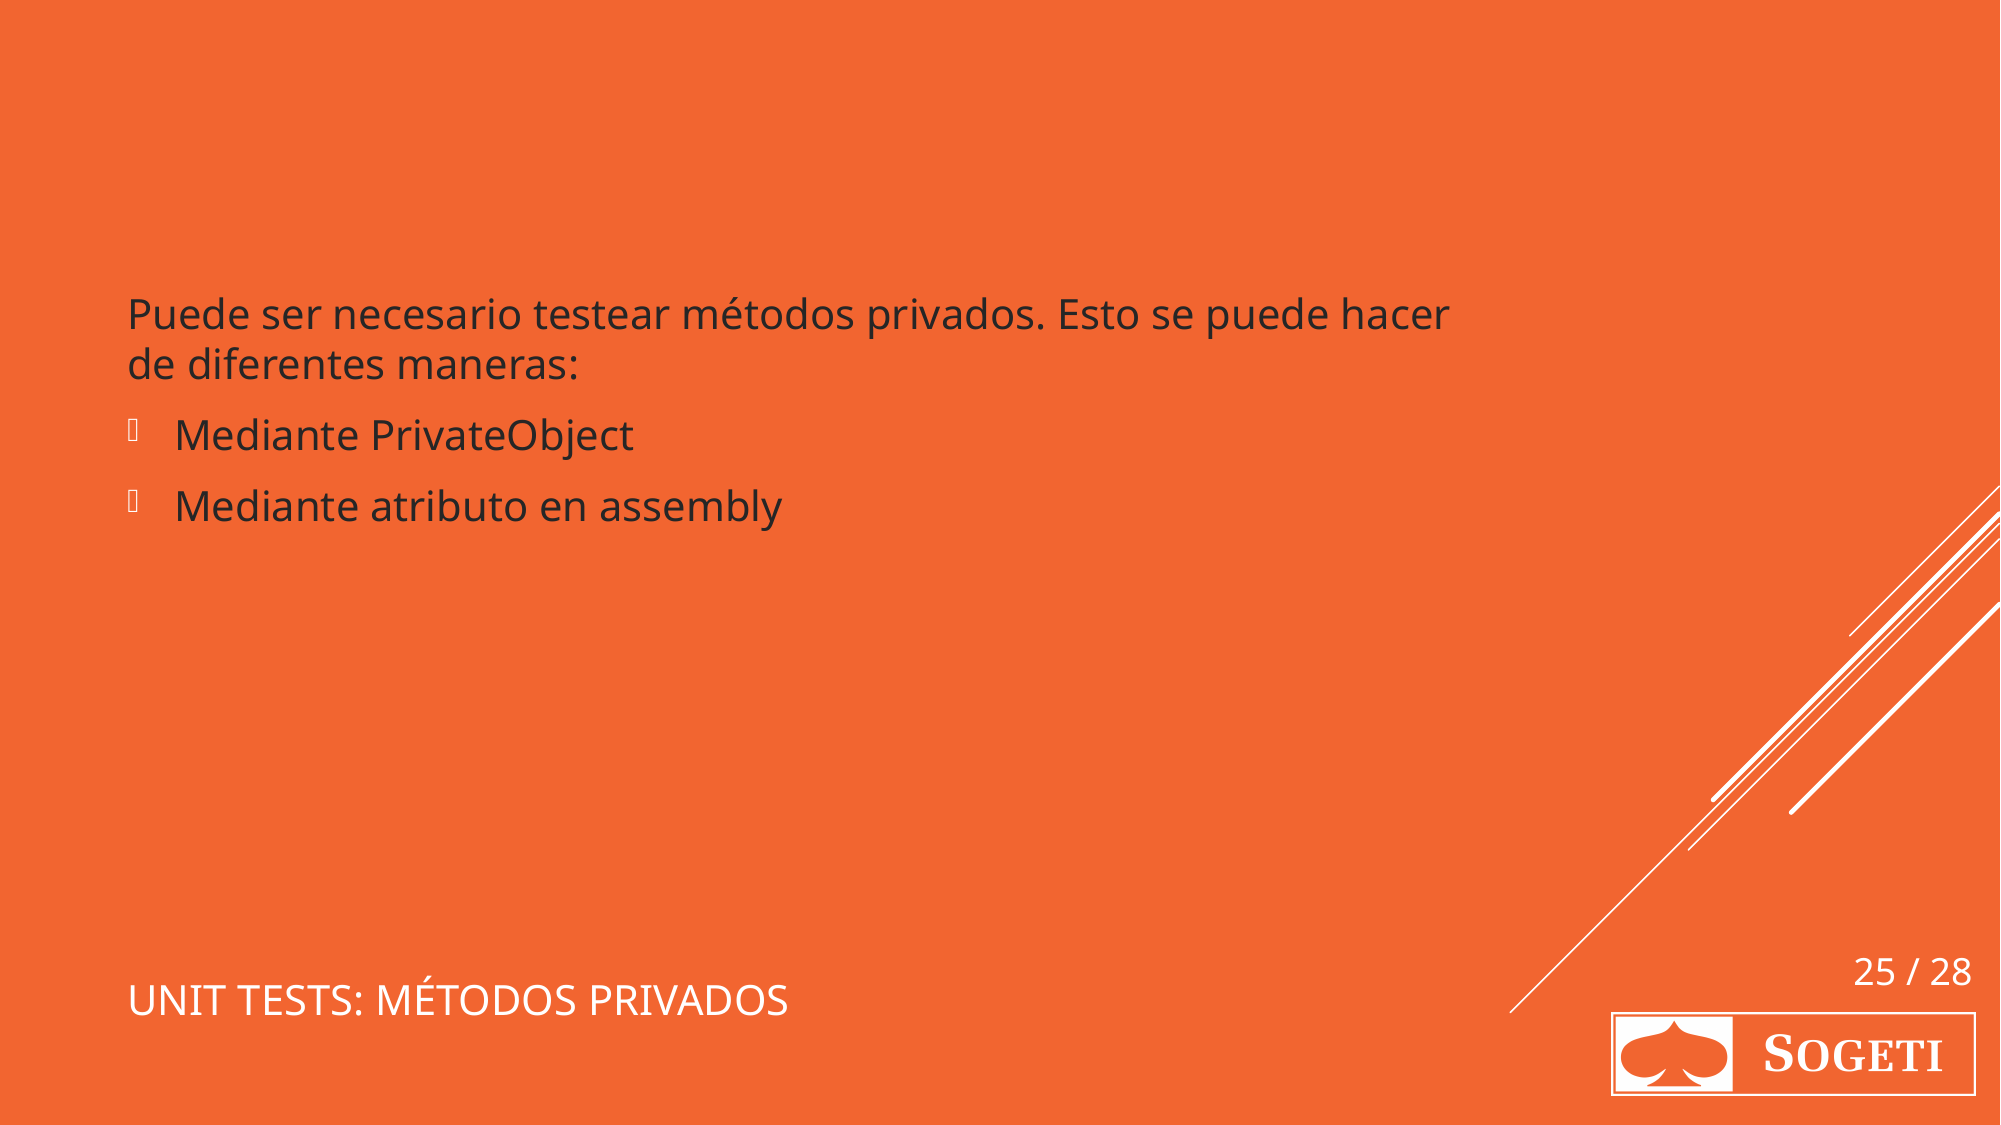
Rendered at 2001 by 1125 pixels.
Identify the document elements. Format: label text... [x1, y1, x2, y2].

title Unit tests: Métodos privados [112, 875, 1513, 1123]
picture [1611, 1012, 1976, 1096]
list Puede ser necesario testear métodos privados. Esto se puede hacer de diferentes maneras: Mediante PrivateObject Mediante atributo en assembly [112, 112, 1513, 706]
